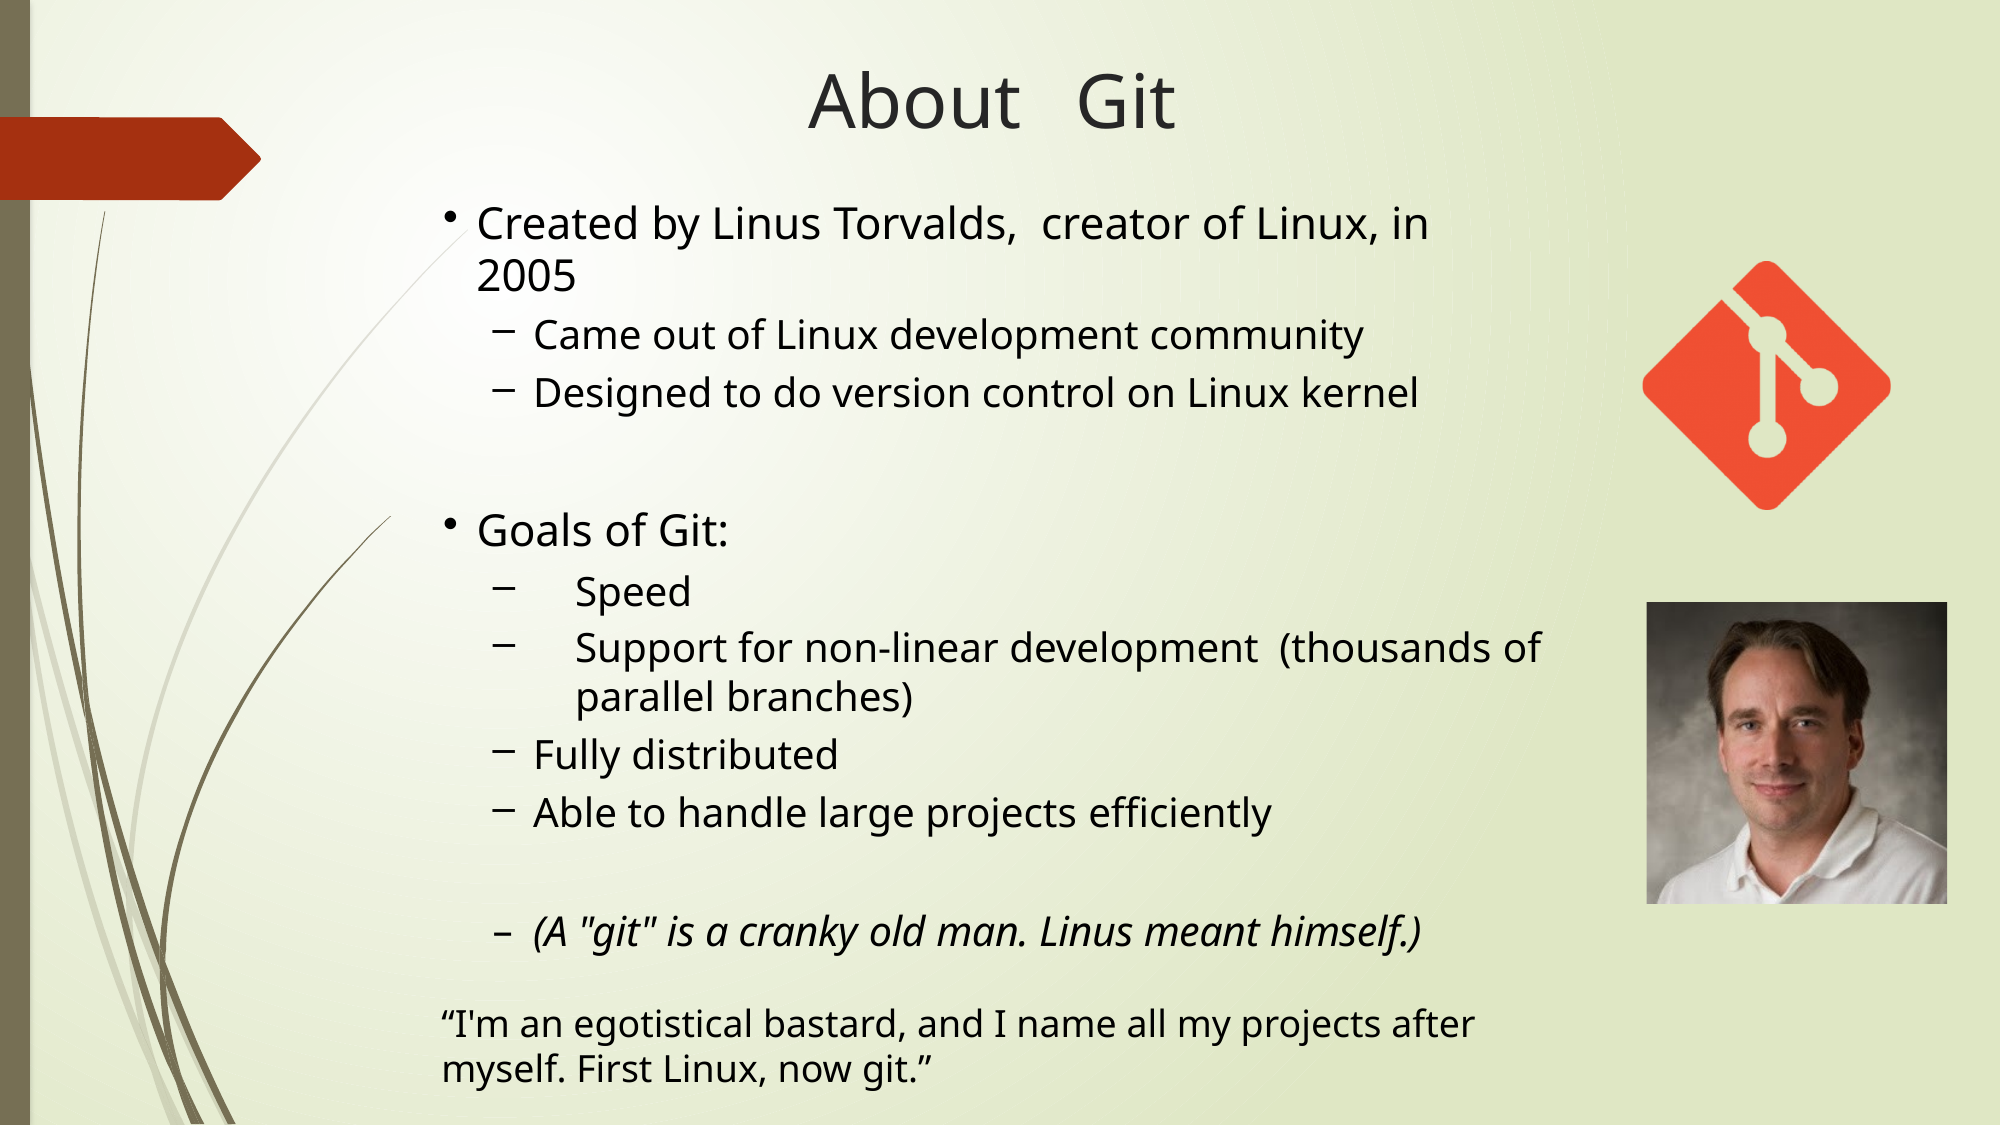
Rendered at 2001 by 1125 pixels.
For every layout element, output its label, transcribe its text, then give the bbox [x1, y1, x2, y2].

text_box [1642, 261, 1891, 510]
text_box Created by Linus Torvalds, creator of Linux, in 2005 Came out of Linux development community Designed to do version control on Linux kernel Goals of Git: Speed Support for non-linear development (thousands of parallel branches) Fully distributed Able to handle large projects efficiently (A "git" is a cranky old man. Linus meant himself.) “I'm an egotistical bastard, and I name all my projects after myself. First Linux, now git.” [441, 192, 1948, 1125]
text_box [1646, 602, 1948, 904]
title About Git [806, 51, 1195, 192]
